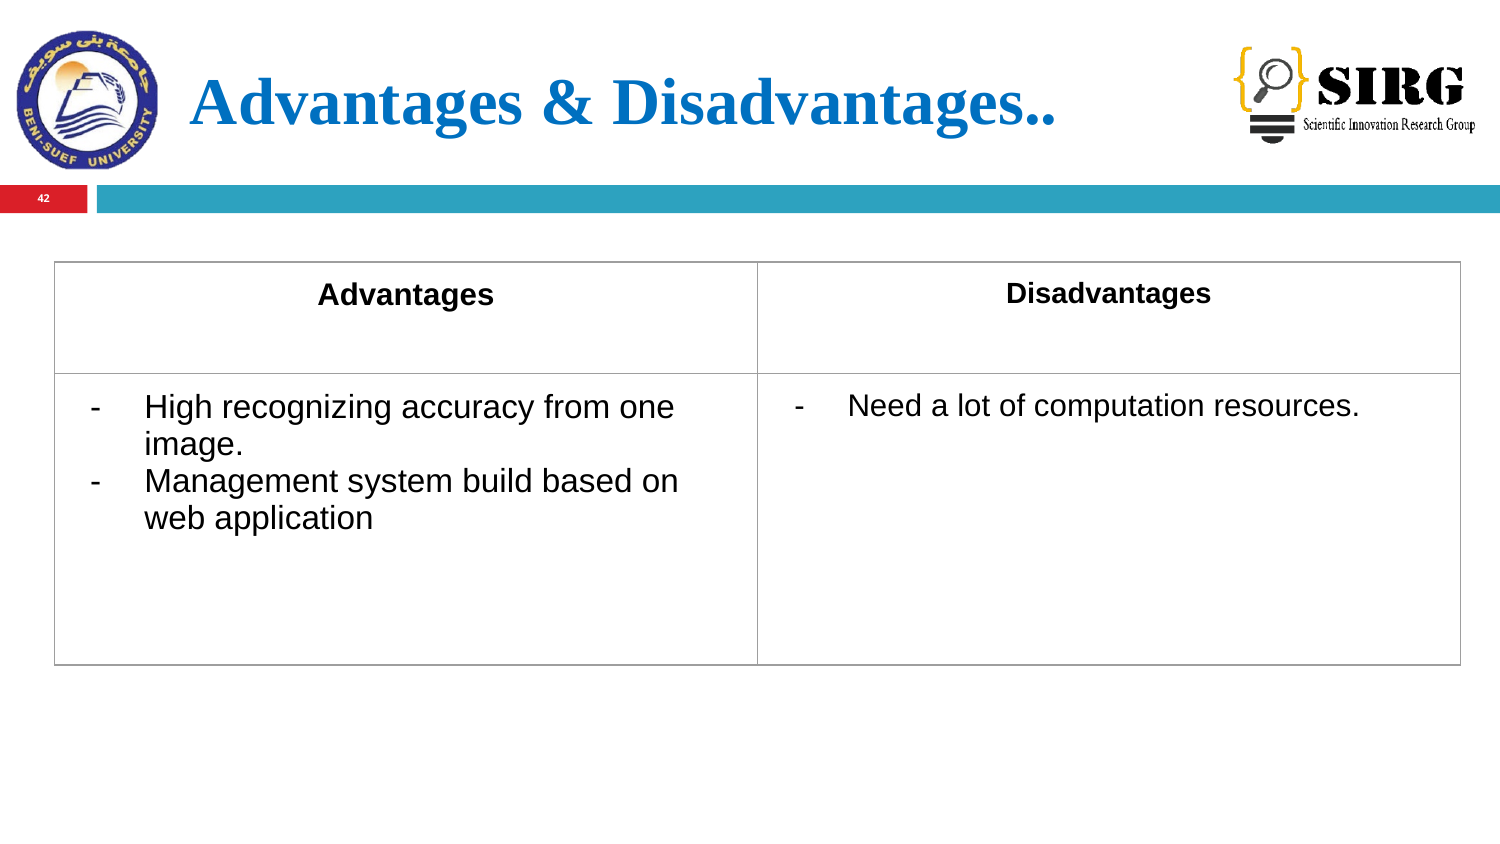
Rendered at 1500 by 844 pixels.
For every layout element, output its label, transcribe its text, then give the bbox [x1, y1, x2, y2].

table_cell High recognizing accuracy from one image. Management system build based on web application [55, 374, 757, 664]
table_header Disadvantages [758, 263, 1460, 373]
picture [15, 29, 160, 173]
table_header Advantages [55, 263, 757, 373]
text_box Advantages & Disadvantages.. [174, 45, 1150, 146]
picture [1199, 0, 1500, 200]
table_cell Need a lot of computation resources. [758, 374, 1460, 664]
slide_number ‹#› [0, 184, 88, 215]
